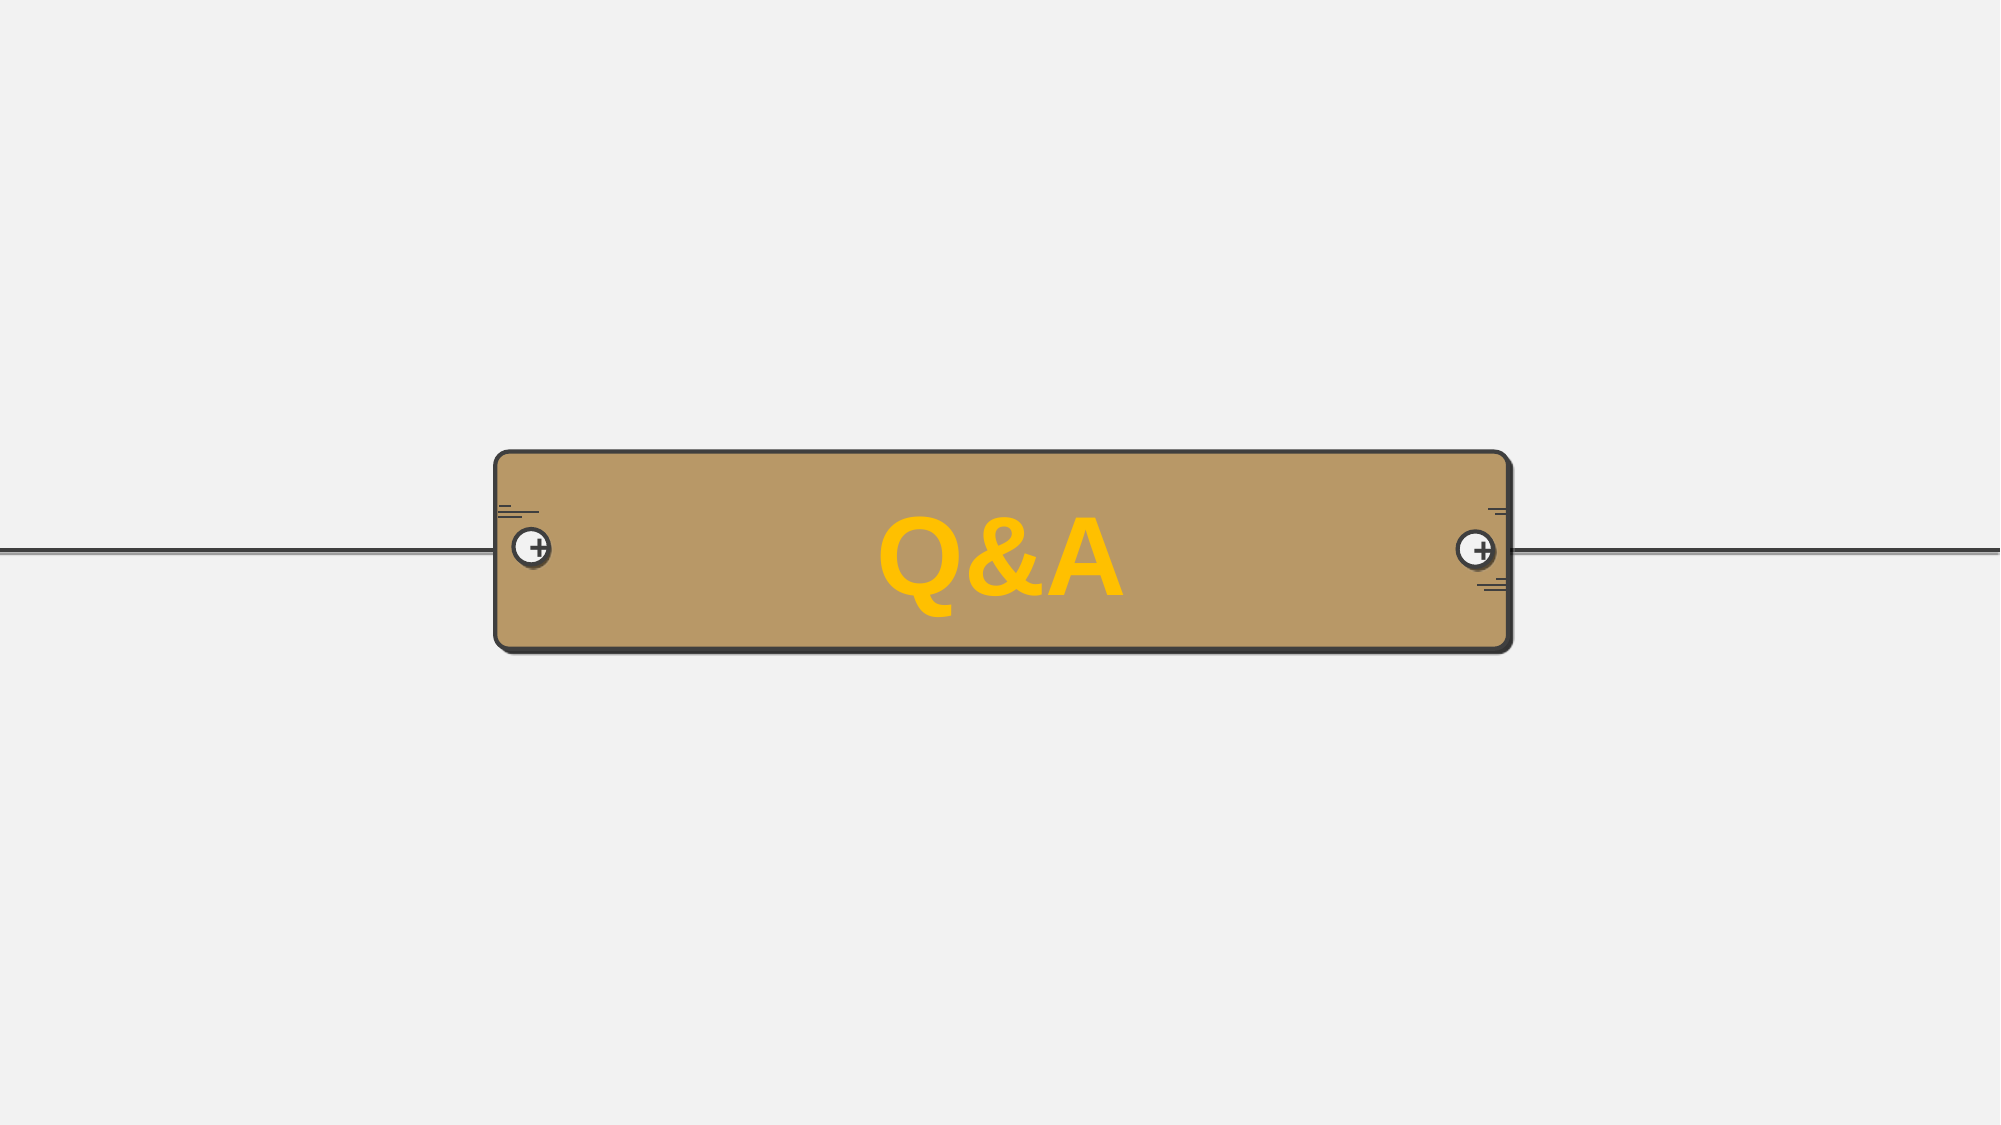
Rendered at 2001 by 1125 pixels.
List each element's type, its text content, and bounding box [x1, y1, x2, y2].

text_box Q&A [495, 562, 1509, 649]
text_box Q&A [495, 451, 1509, 549]
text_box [497, 505, 550, 565]
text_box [1457, 508, 1509, 591]
